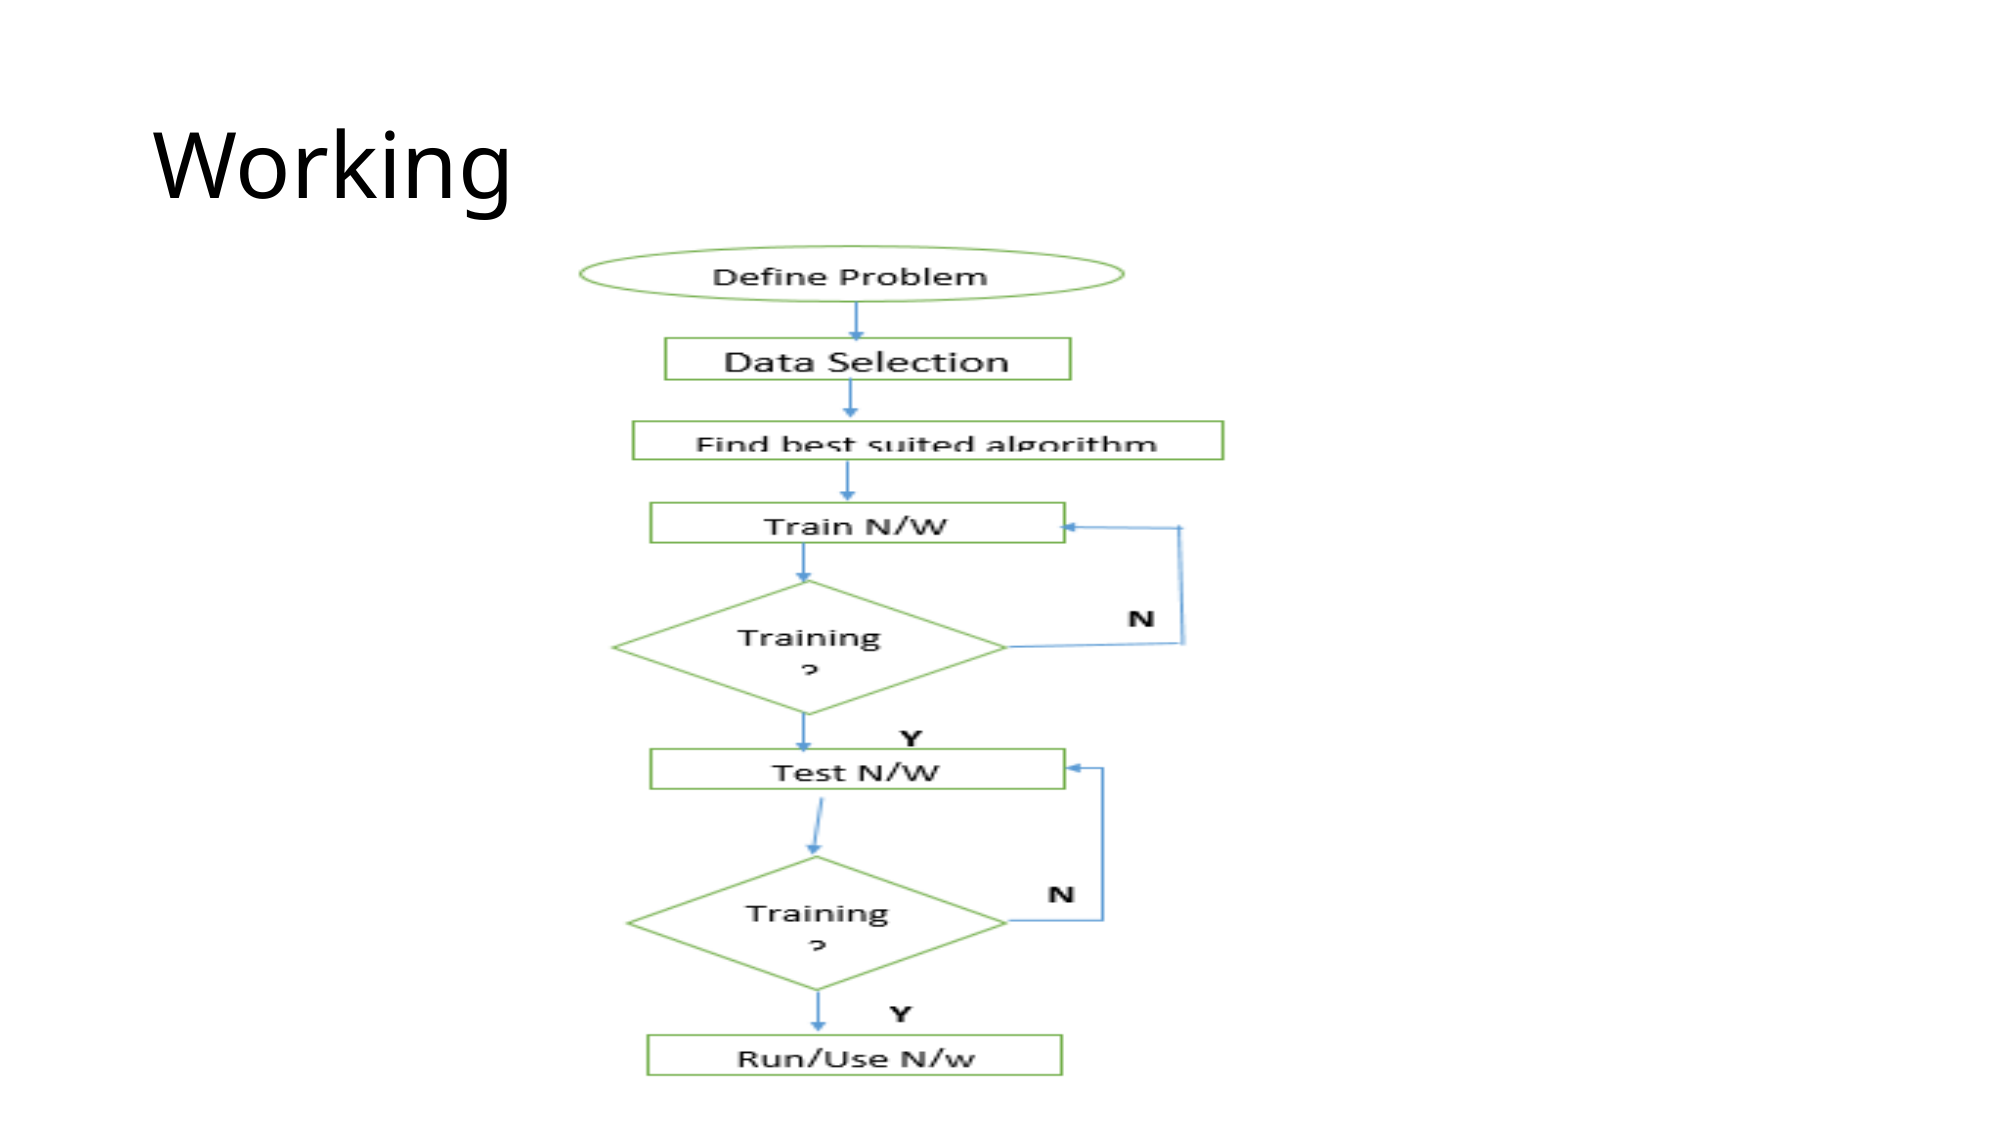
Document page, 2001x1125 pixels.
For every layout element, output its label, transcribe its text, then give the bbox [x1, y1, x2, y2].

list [454, 230, 1281, 1097]
title Working [137, 59, 1863, 278]
